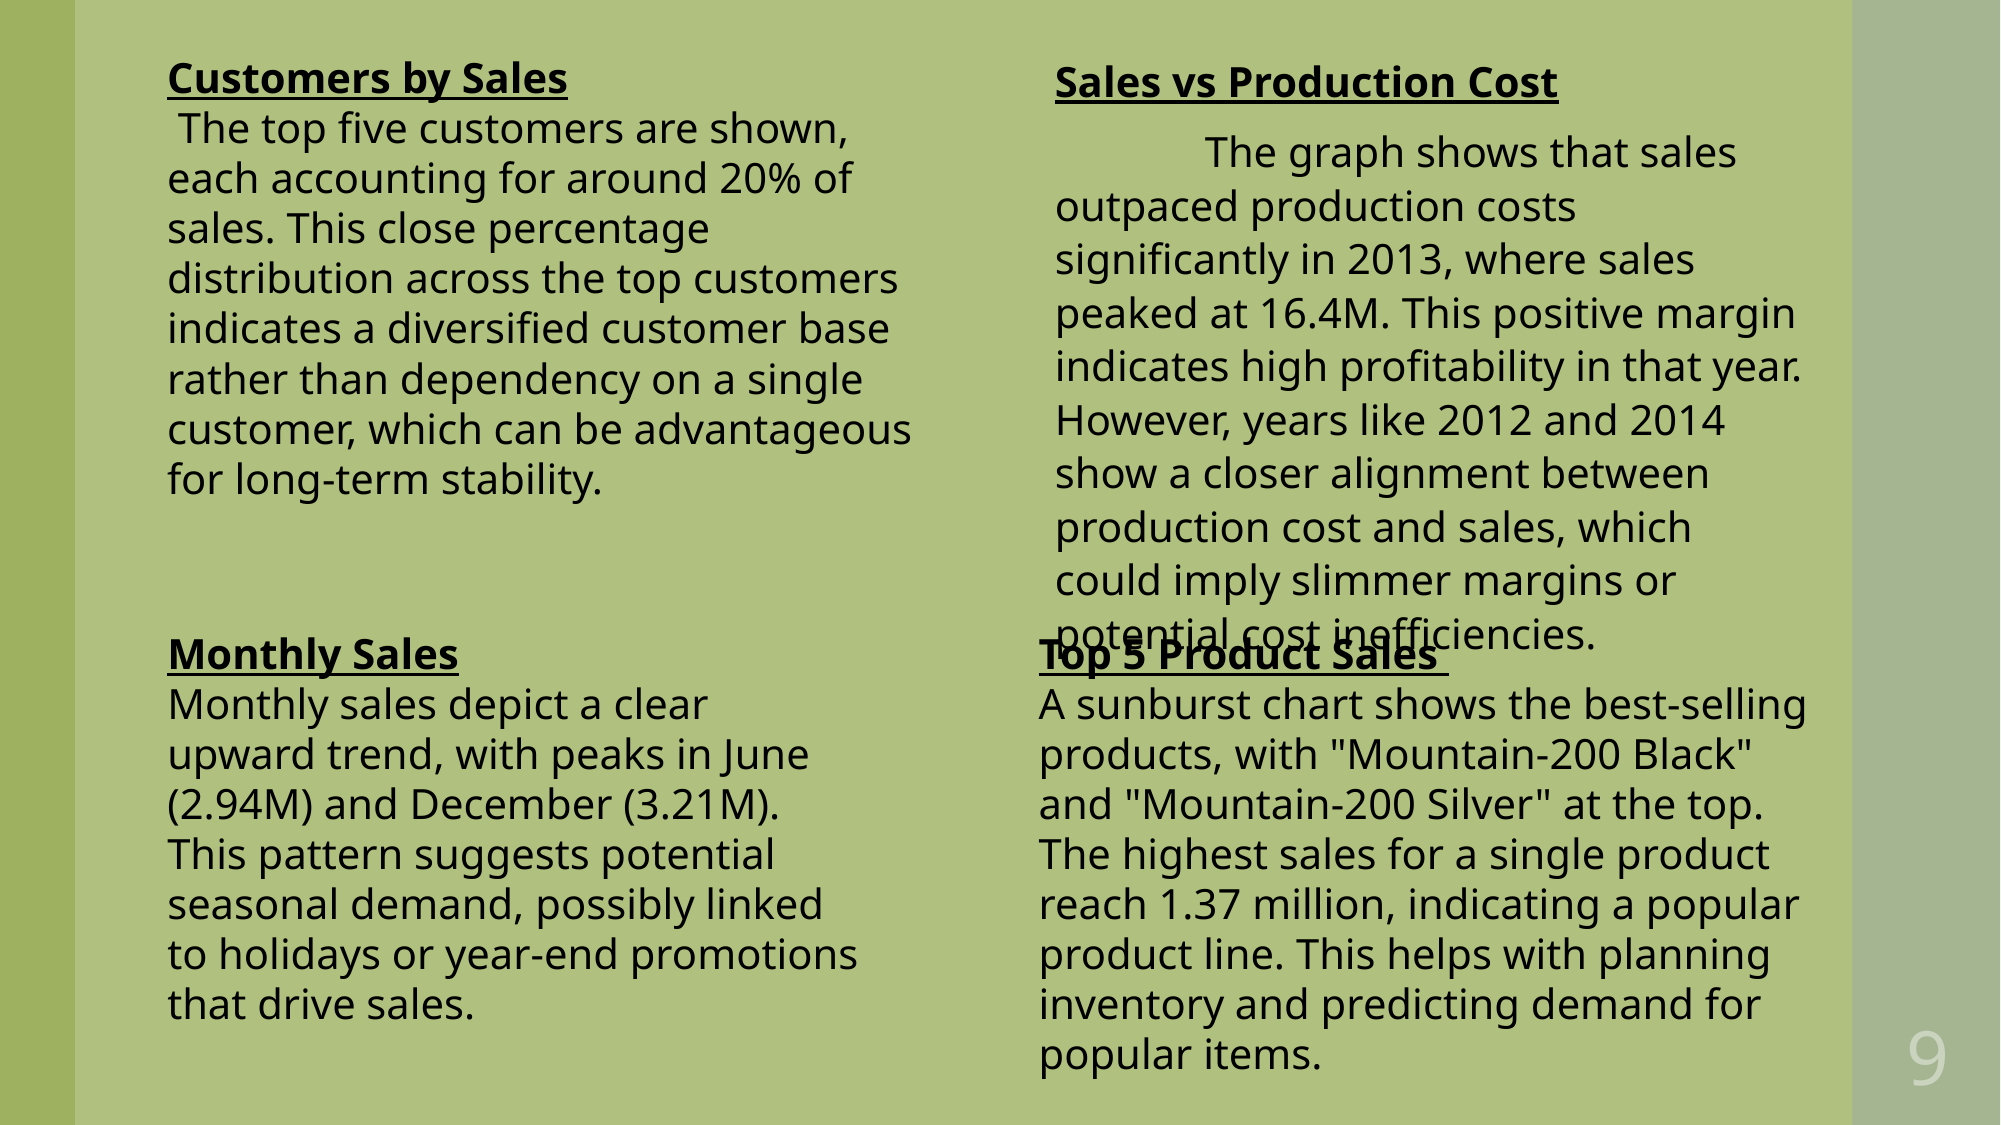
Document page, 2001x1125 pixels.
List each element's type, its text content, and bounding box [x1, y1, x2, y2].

slide_number 9 [1853, 1012, 2000, 1110]
text_box Top 5 Product Sales A sunburst chart shows the best-selling products, with "Mountain-200 Black" and "Mountain-200 Silver" at the top. The highest sales for a single product reach 1.37 million, indicating a popular product line. This helps with planning inventory and predicting demand for popular items. [1023, 620, 1853, 1125]
text_box Sales vs Production Cost The graph shows that sales outpaced production costs significantly in 2013, where sales peaked at 16.4M. This positive margin indicates high profitability in that year. However, years like 2012 and 2014 show a closer alignment between production cost and sales, which could imply slimmer margins or potential cost inefficiencies. [1039, 44, 1818, 620]
text_box Customers by Sales The top five customers are shown, each accounting for around 20% of sales. This close percentage distribution across the top customers indicates a diversified customer base rather than dependency on a single customer, which can be advantageous for long-term stability. [152, 44, 930, 510]
text_box Monthly Sales Monthly sales depict a clear upward trend, with peaks in June (2.94M) and December (3.21M). This pattern suggests potential seasonal demand, possibly linked to holidays or year-end promotions that drive sales. [152, 620, 883, 1036]
